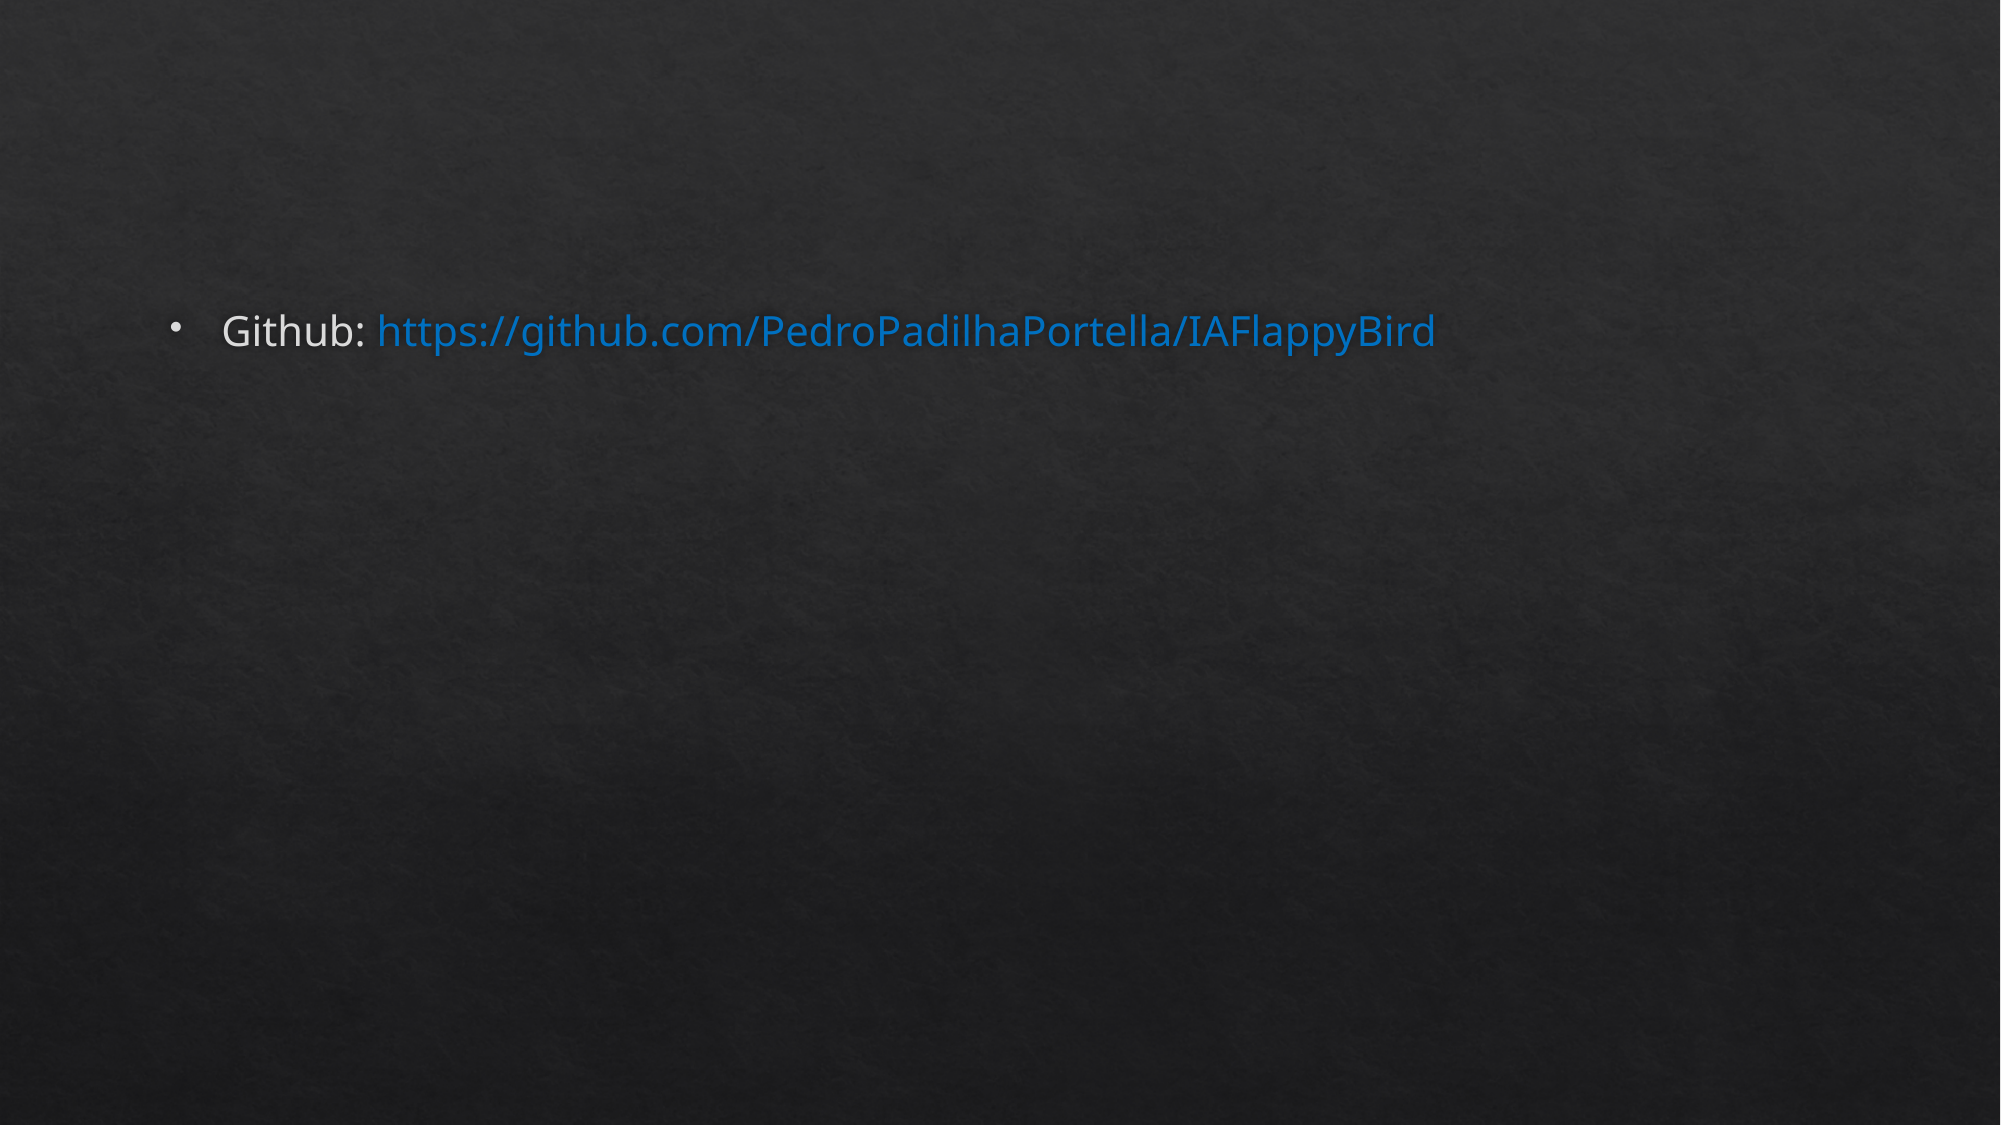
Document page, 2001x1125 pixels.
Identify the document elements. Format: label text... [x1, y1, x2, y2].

list Github: https://github.com/PedroPadilhaPortella/IAFlappyBird [149, 297, 1849, 950]
